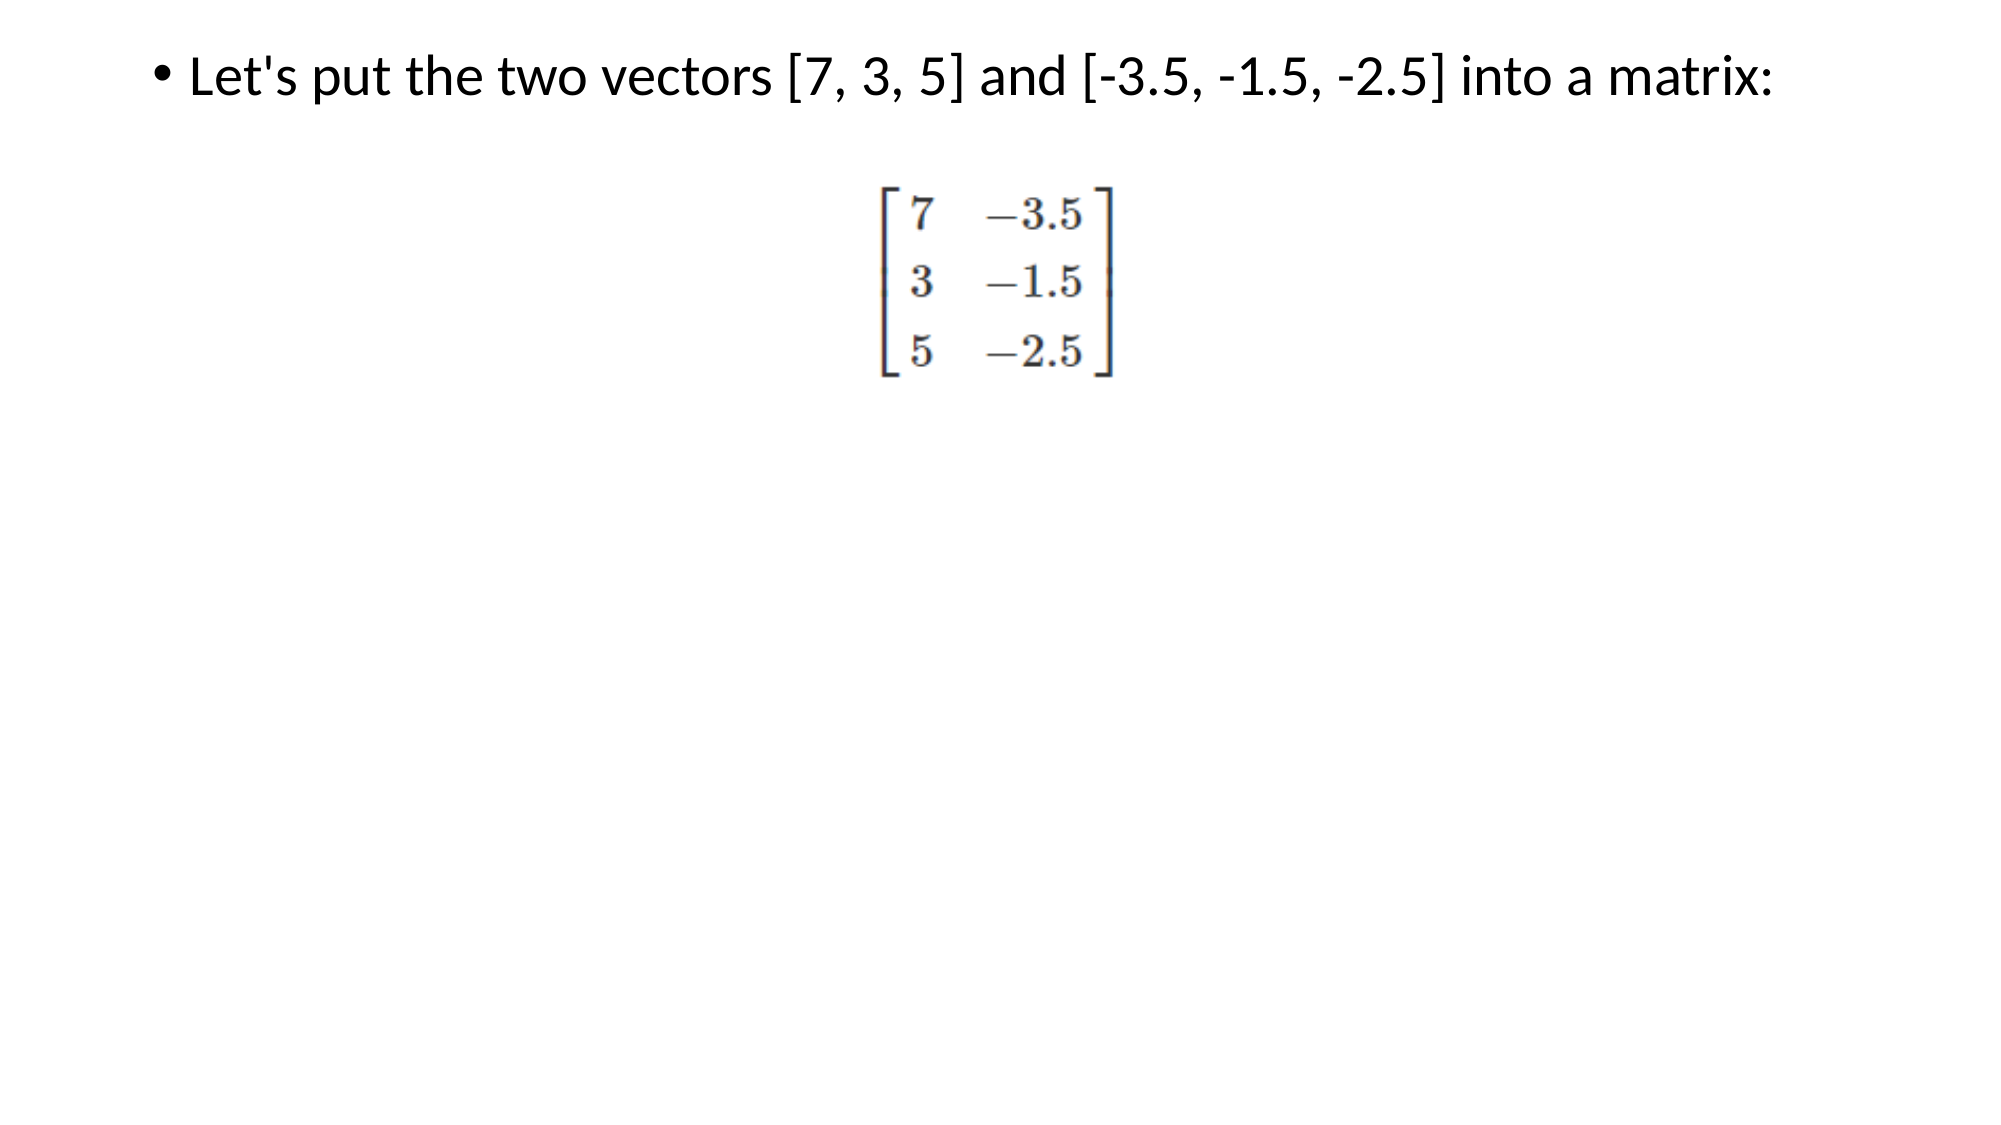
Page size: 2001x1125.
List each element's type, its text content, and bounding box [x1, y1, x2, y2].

picture [870, 175, 1130, 386]
list Let's put the two vectors [7, 3, 5] and [-3.5, -1.5, -2.5] into a matrix: [137, 37, 1863, 752]
